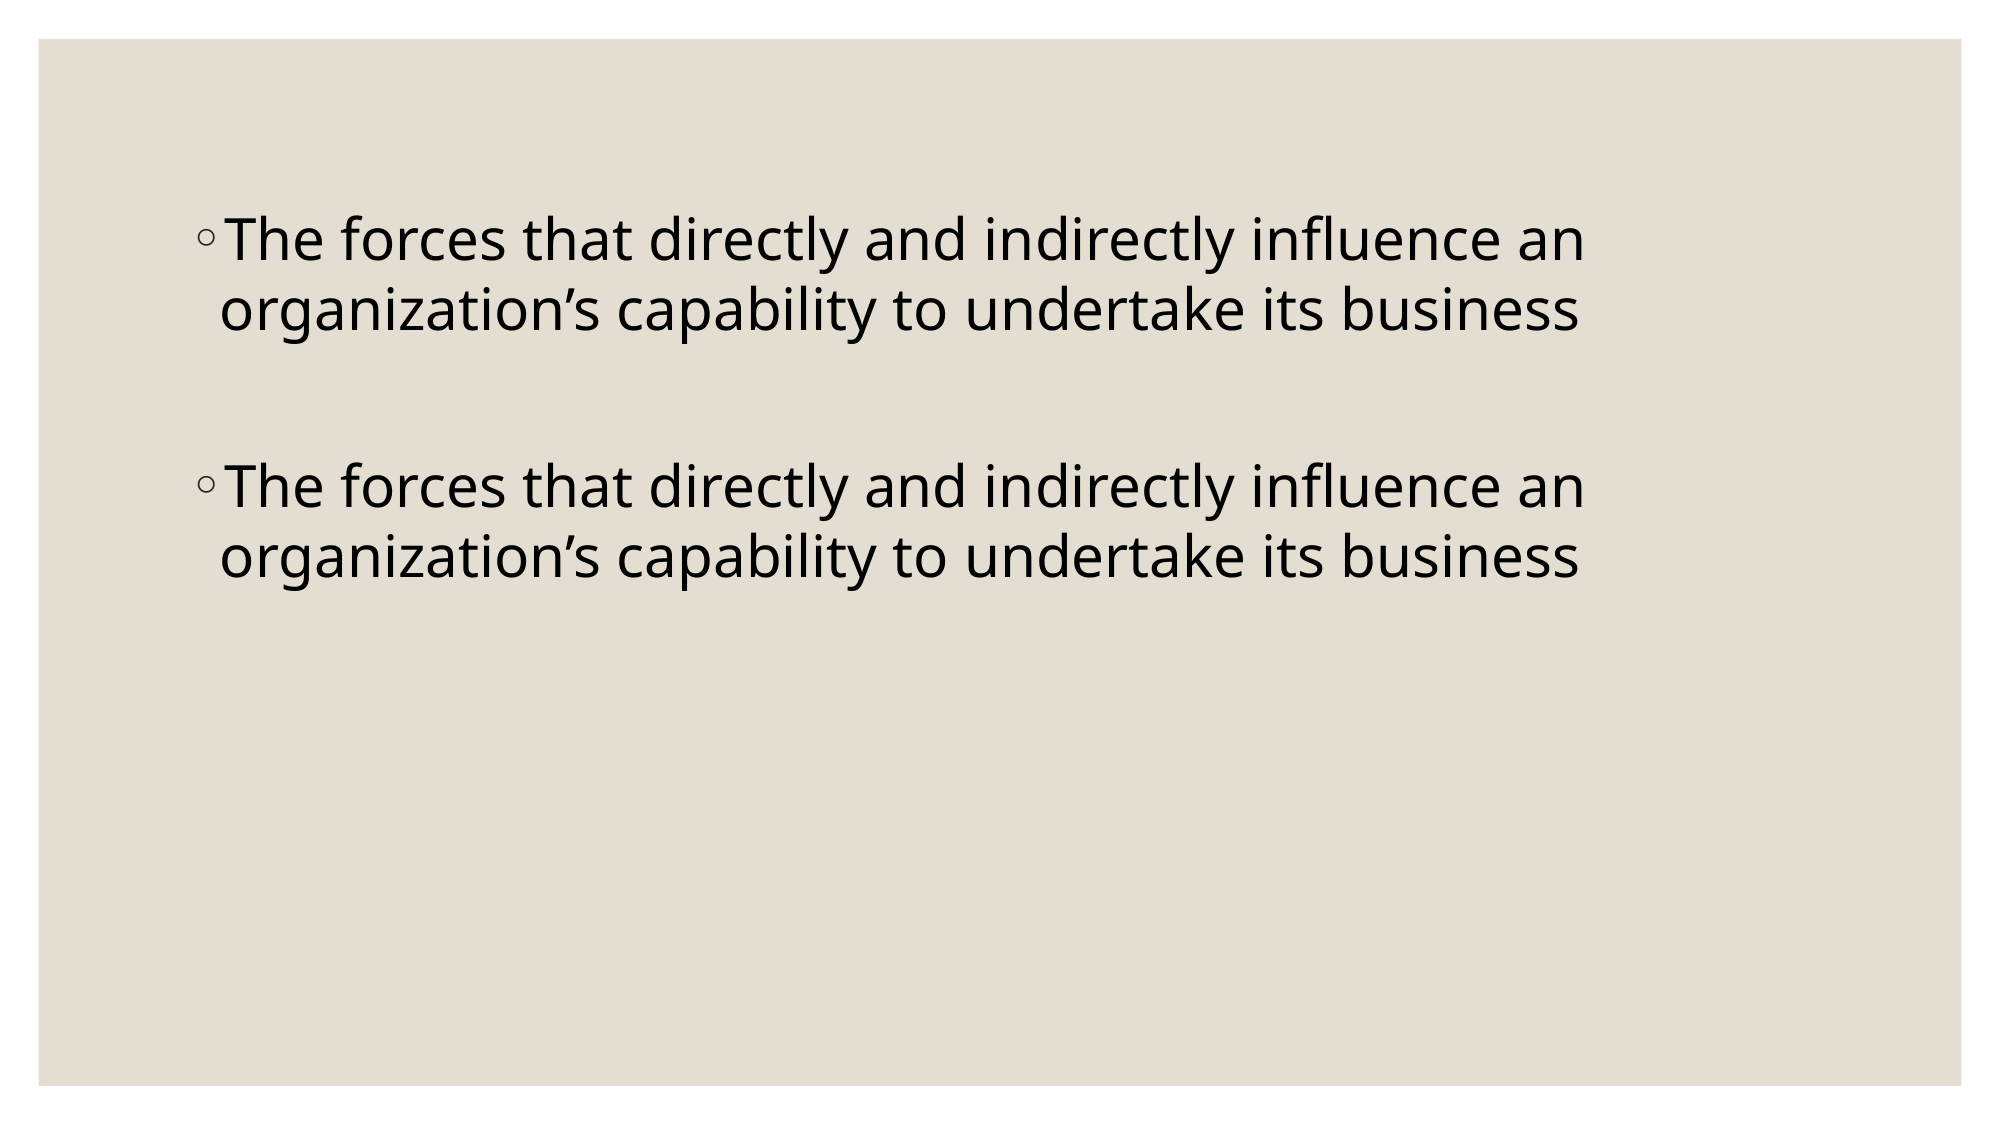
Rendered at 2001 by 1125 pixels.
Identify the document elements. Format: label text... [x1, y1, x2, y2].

list The forces that directly and indirectly influence an organization’s capability to undertake its business The forces that directly and indirectly influence an organization’s capability to undertake its business [174, 194, 1825, 990]
